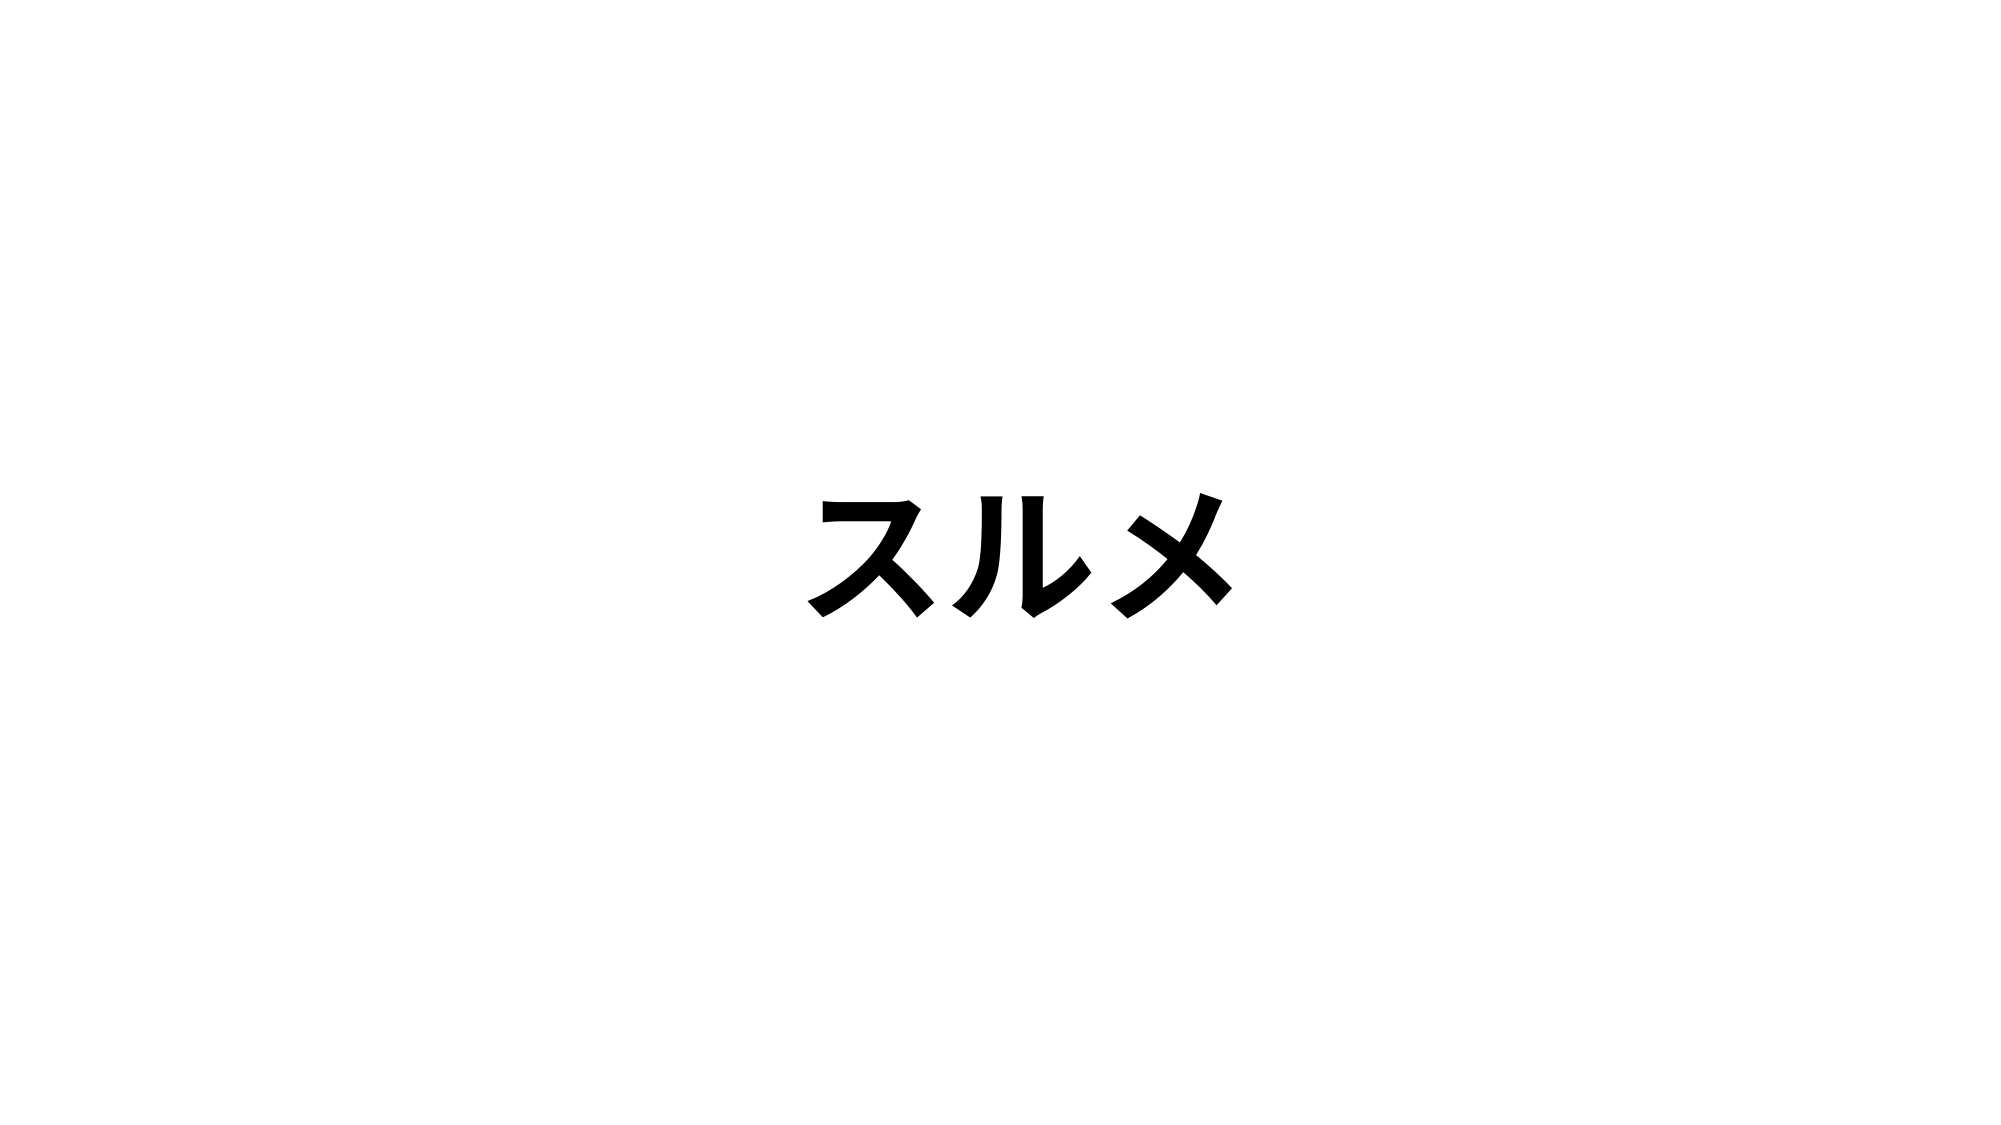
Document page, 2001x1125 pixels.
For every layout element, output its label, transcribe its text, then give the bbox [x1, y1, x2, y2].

title スルメ [159, 453, 1885, 672]
